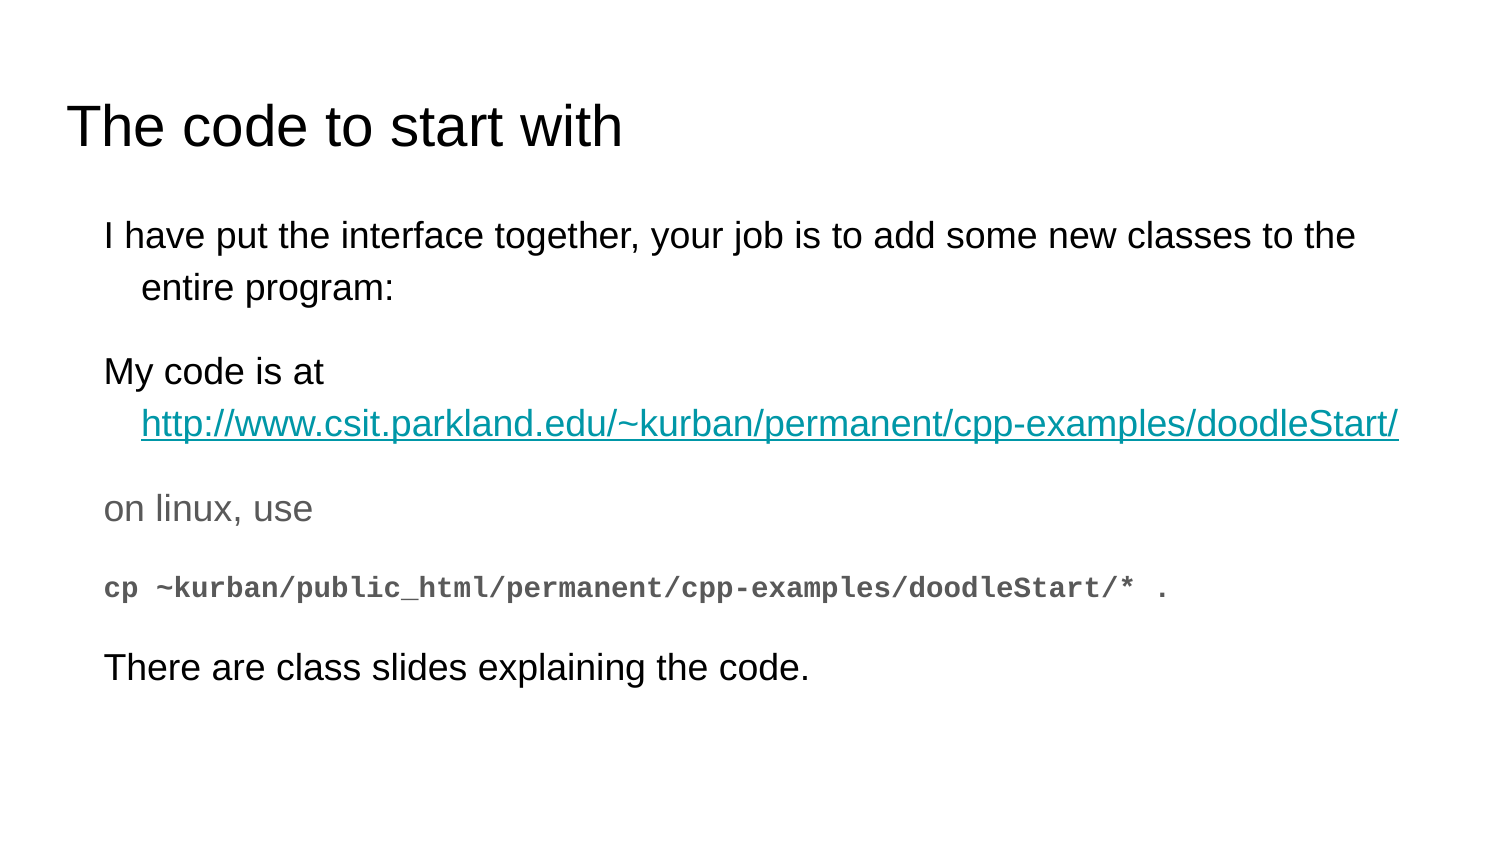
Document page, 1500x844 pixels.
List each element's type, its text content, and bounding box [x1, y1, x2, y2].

title The code to start with [51, 72, 1449, 167]
list I have put the interface together, your job is to add some new classes to the entire program: My code is at http://www.csit.parkland.edu/~kurban/permanent/cpp-examples/doodleStart/ on linux, use cp ~kurban/public_html/permanent/cpp-examples/doodleStart/* . There are class slides explaining the code. [51, 189, 1449, 750]
